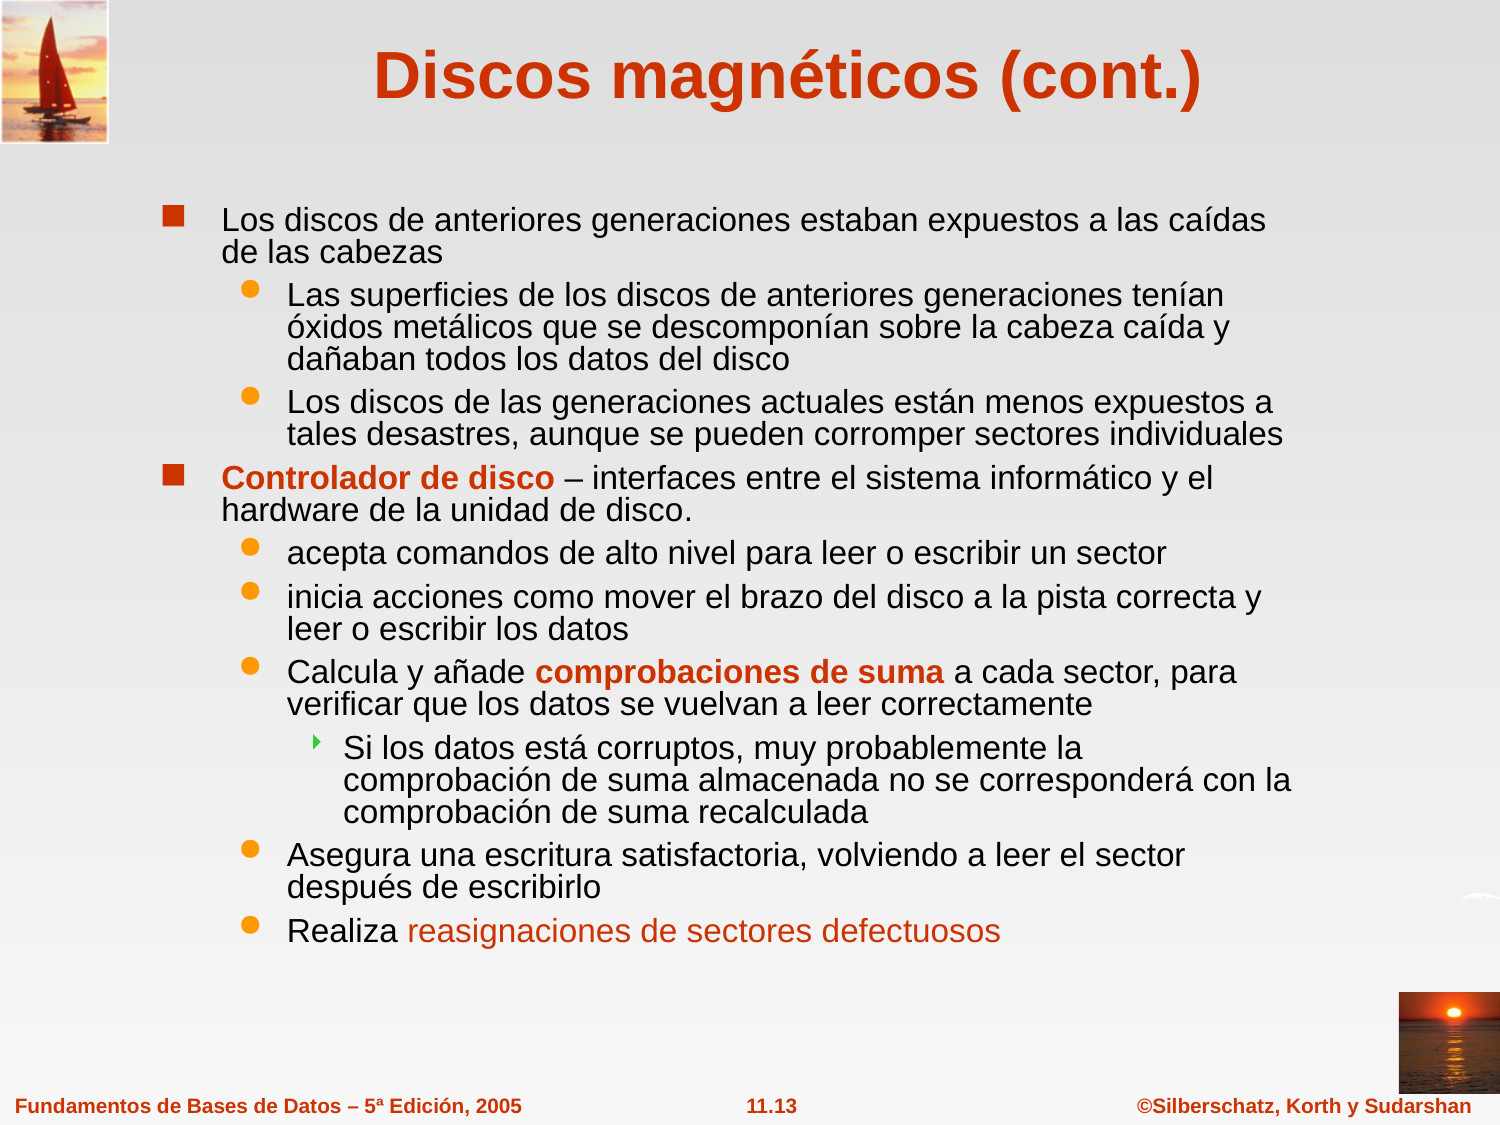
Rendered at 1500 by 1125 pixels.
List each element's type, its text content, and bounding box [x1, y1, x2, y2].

picture [0, 0, 109, 144]
text_box [161, 614, 1266, 947]
picture [1398, 992, 1500, 1094]
list Los discos de anteriores generaciones estaban expuestos a las caídas de las cabezas Las superficies de los discos de anteriores generaciones tenían óxidos metálicos que se descomponían sobre la cabeza caída y dañaban todos los datos del disco Los discos de las generaciones actuales están menos expuestos a tales desastres, aunque se pueden corromper sectores individuales Controlador de disco – interfaces entre el sistema informático y el hardware de la unidad de disco. acepta comandos de alto nivel para leer o escribir un sector inicia acciones como mover el brazo del disco a la pista correcta y leer o escribir los datos Calcula y añade comprobaciones de suma a cada sector, para verificar que los datos se vuelvan a leer correctamente Si los datos está corruptos, muy probablemente la comprobación de suma almacenada no se corresponderá con la comprobación de suma recalculada Asegura una escritura satisfactoria, volviendo a leer el sector después de escribirlo Realiza reasignaciones de sectores defectuosos [149, 197, 1311, 1022]
title Discos magnéticos (cont.) [125, 18, 1452, 120]
